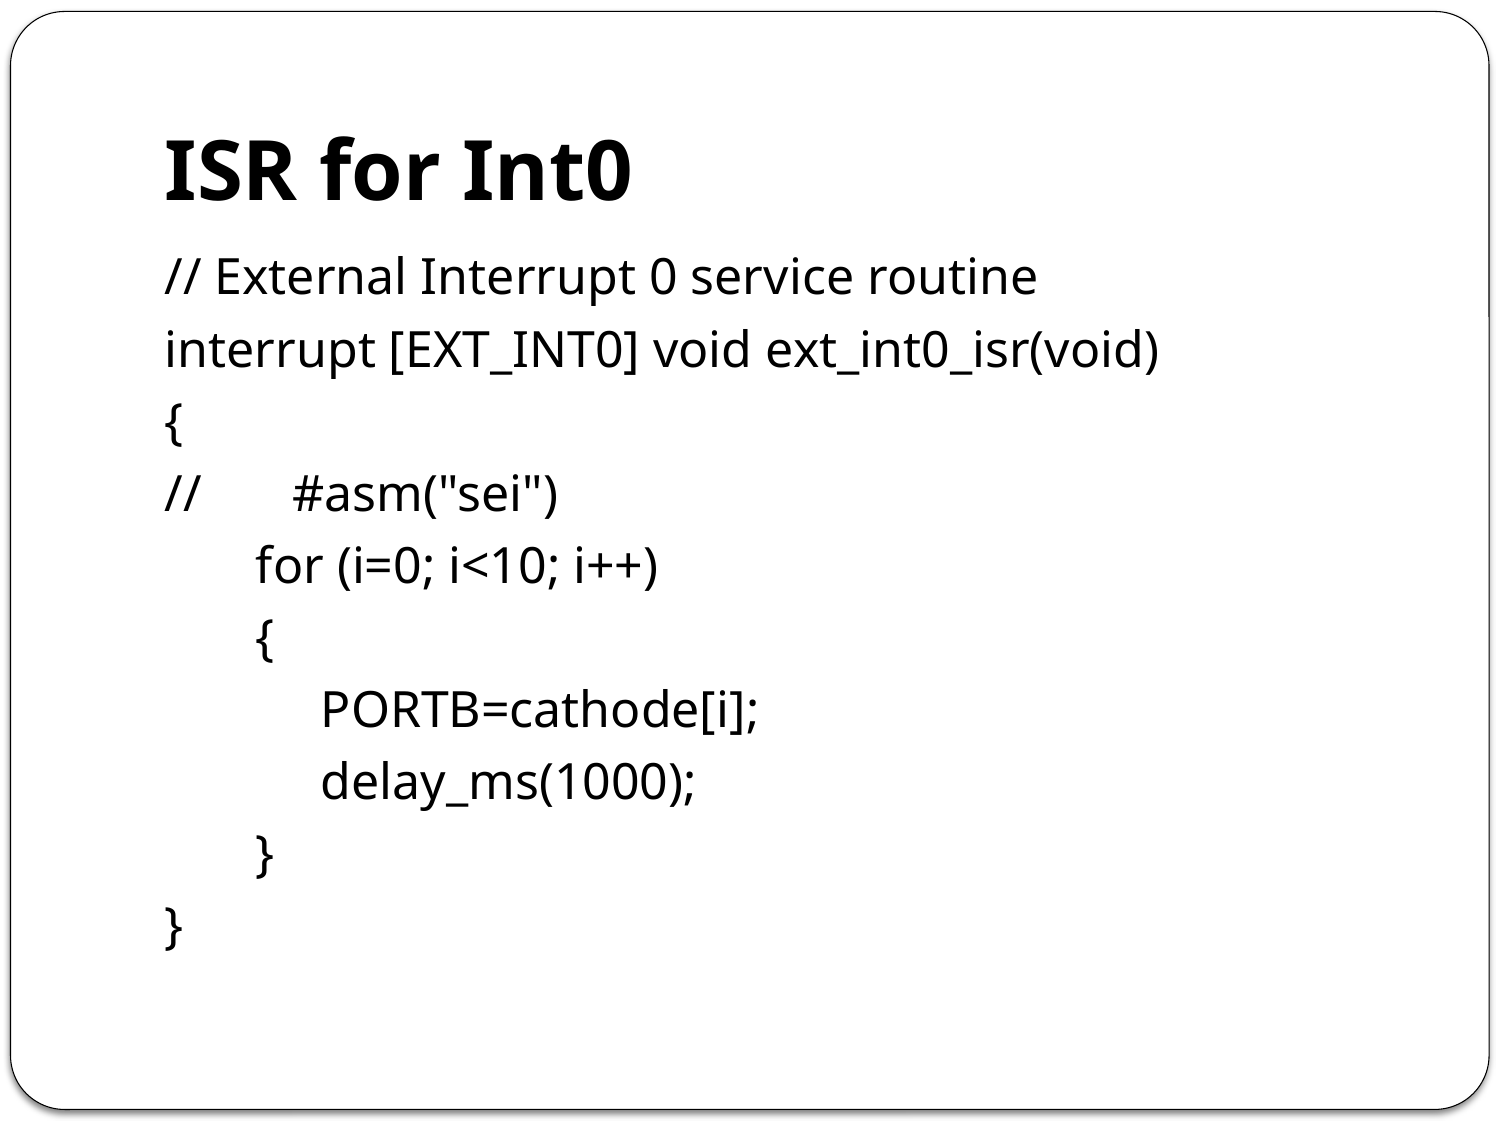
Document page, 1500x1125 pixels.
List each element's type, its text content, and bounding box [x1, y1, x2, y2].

title ISR for Int0 [150, 45, 1425, 233]
list // External Interrupt 0 service routine interrupt [EXT_INT0] void ext_int0_isr(void) { // #asm("sei") for (i=0; i<10; i++) { PORTB=cathode[i]; delay_ms(1000); } } [150, 237, 1338, 988]
